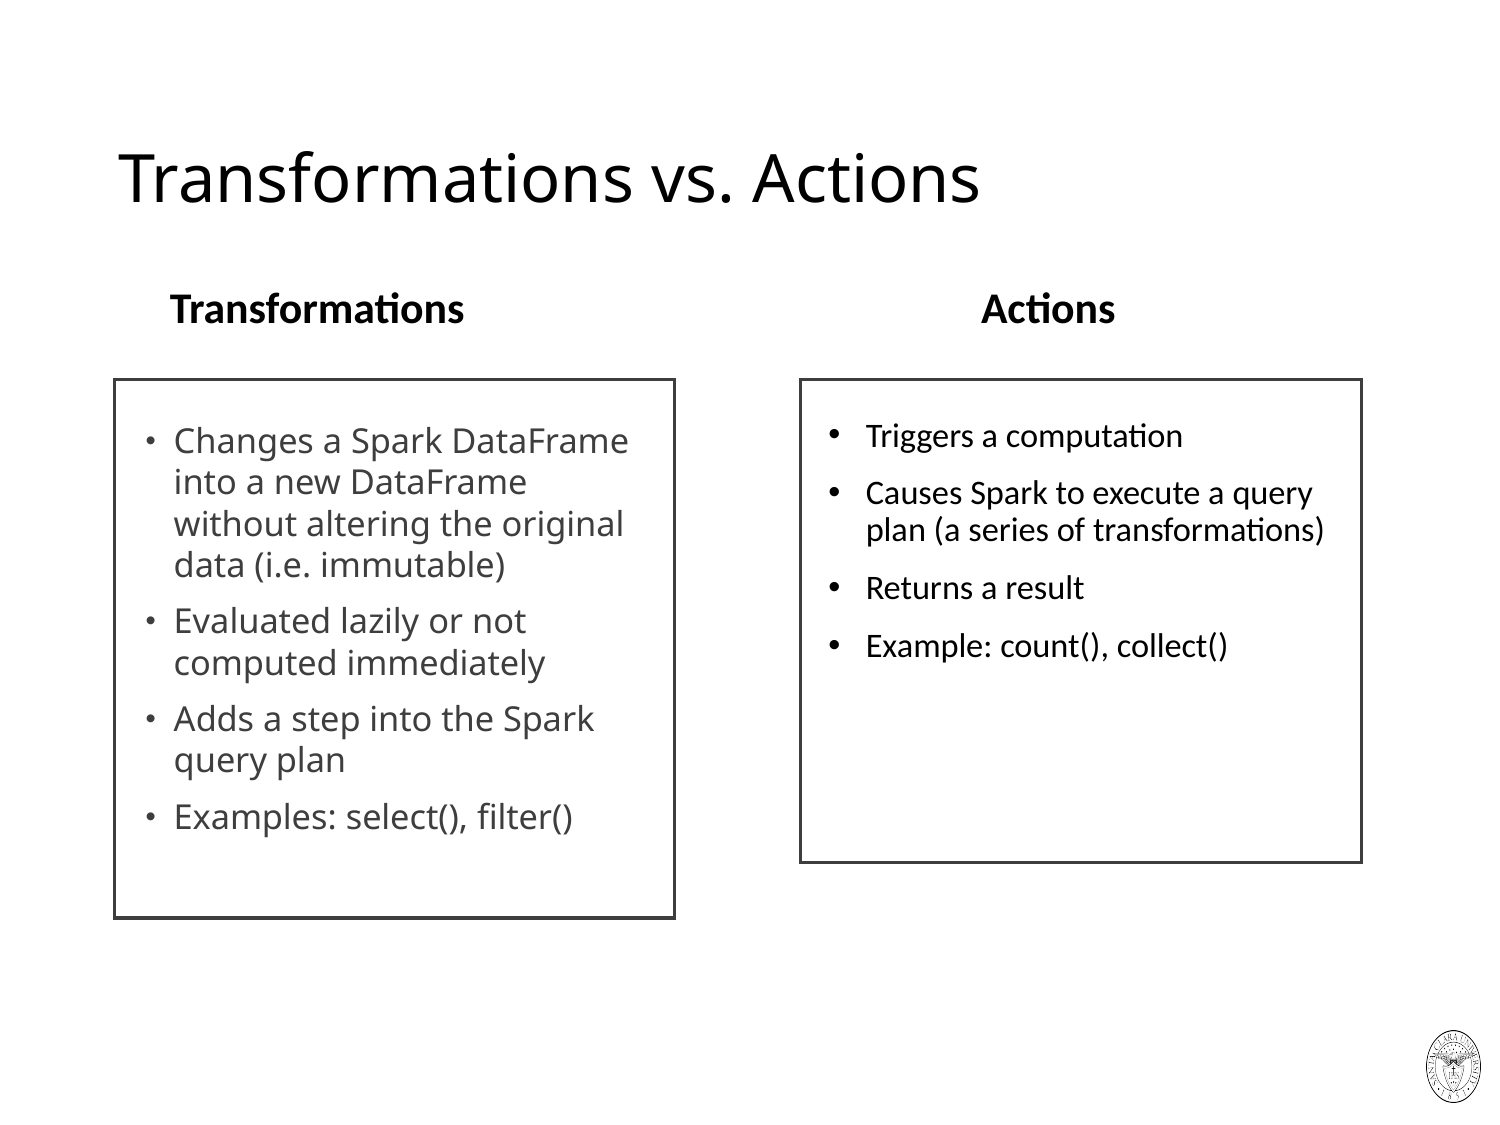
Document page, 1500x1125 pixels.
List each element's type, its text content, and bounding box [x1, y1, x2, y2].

text_box Transformations [114, 271, 520, 340]
text_box Actions [845, 271, 1252, 340]
picture [1426, 1030, 1481, 1103]
title Transformations vs. Actions [103, 59, 1397, 225]
text_box [114, 378, 676, 919]
text_box [800, 378, 1362, 864]
